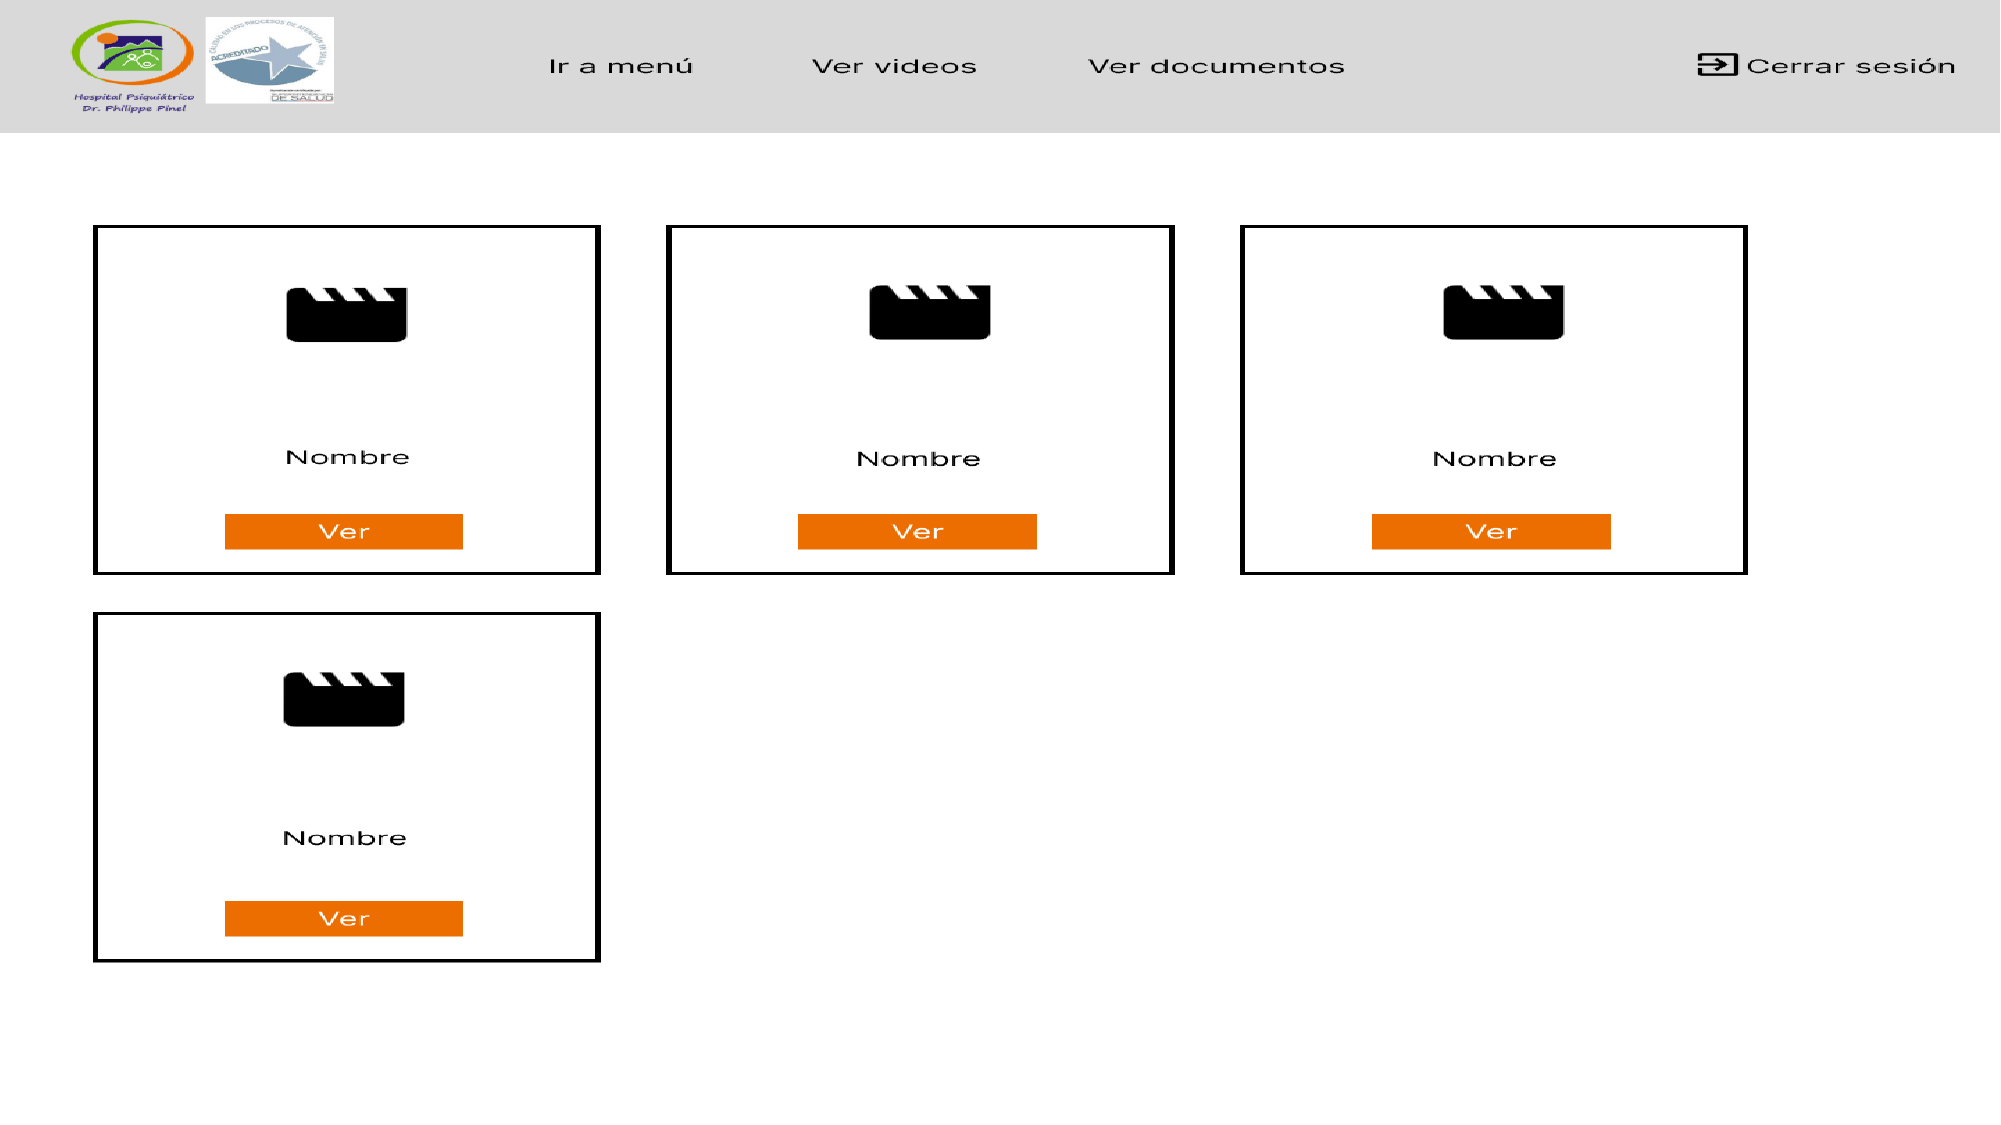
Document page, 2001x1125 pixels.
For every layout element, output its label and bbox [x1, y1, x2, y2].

list [0, 0, 2000, 1125]
